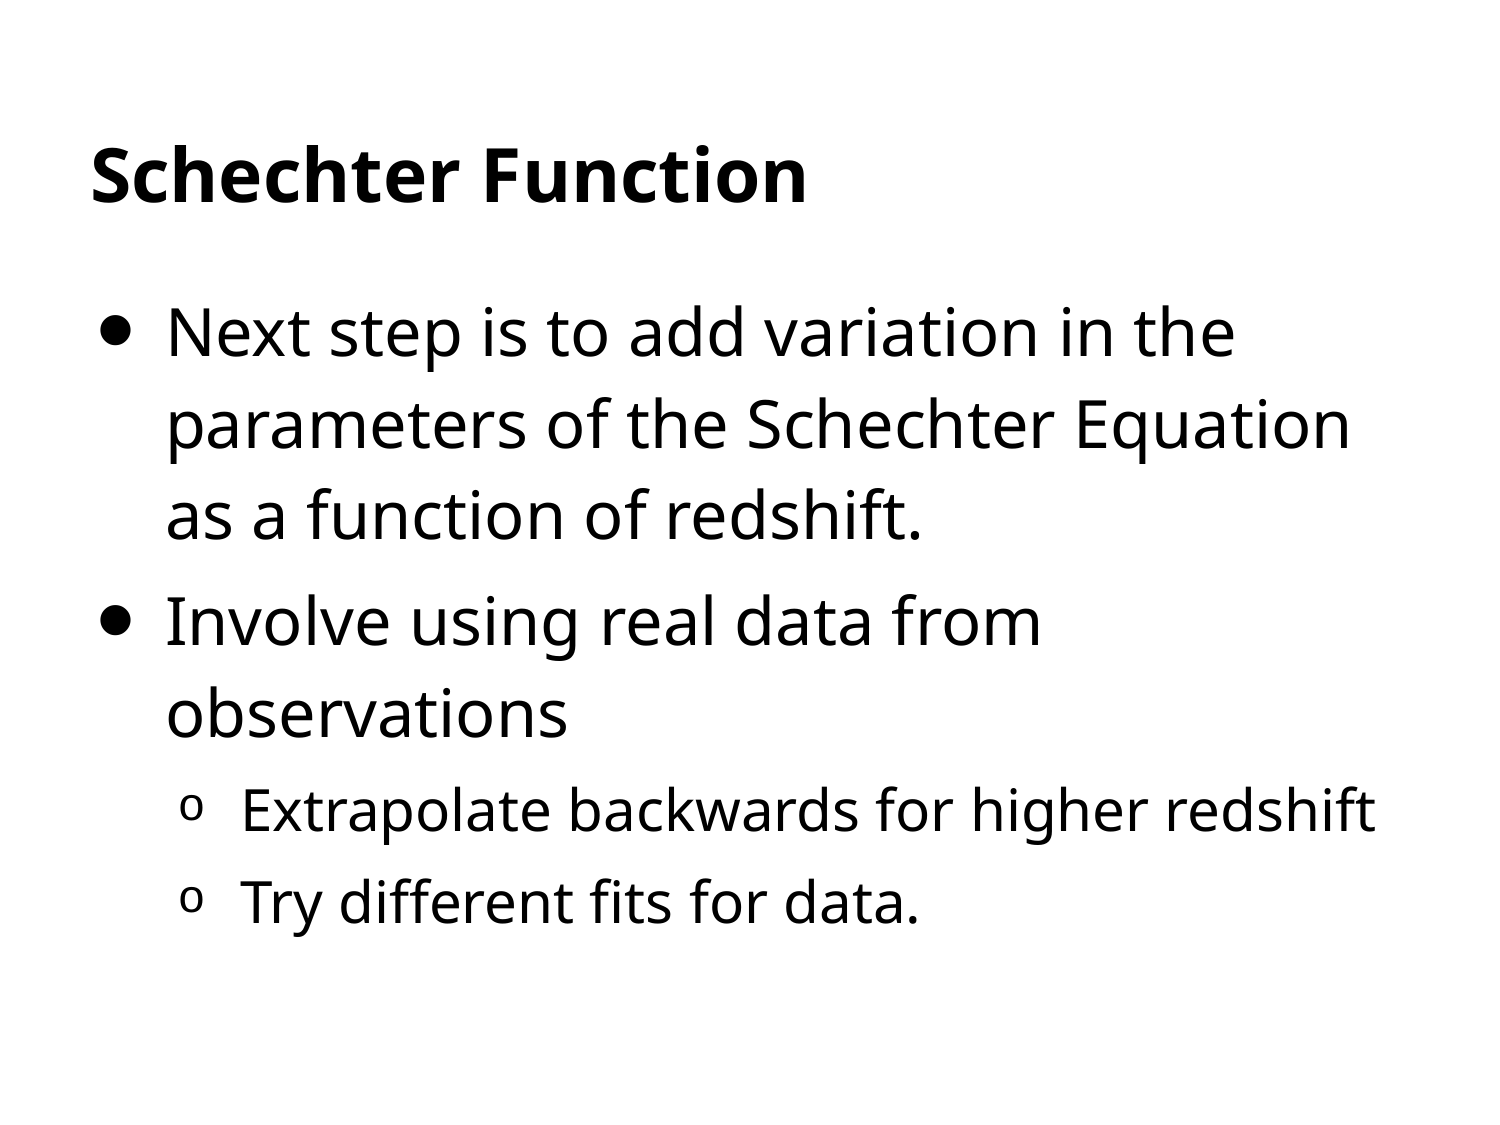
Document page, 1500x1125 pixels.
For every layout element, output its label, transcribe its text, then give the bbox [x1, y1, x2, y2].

list Next step is to add variation in the parameters of the Schechter Equation as a function of redshift. Involve using real data from observations Extrapolate backwards for higher redshift Try different fits for data. [75, 262, 1425, 1078]
title Schechter Function [75, 45, 1425, 233]
